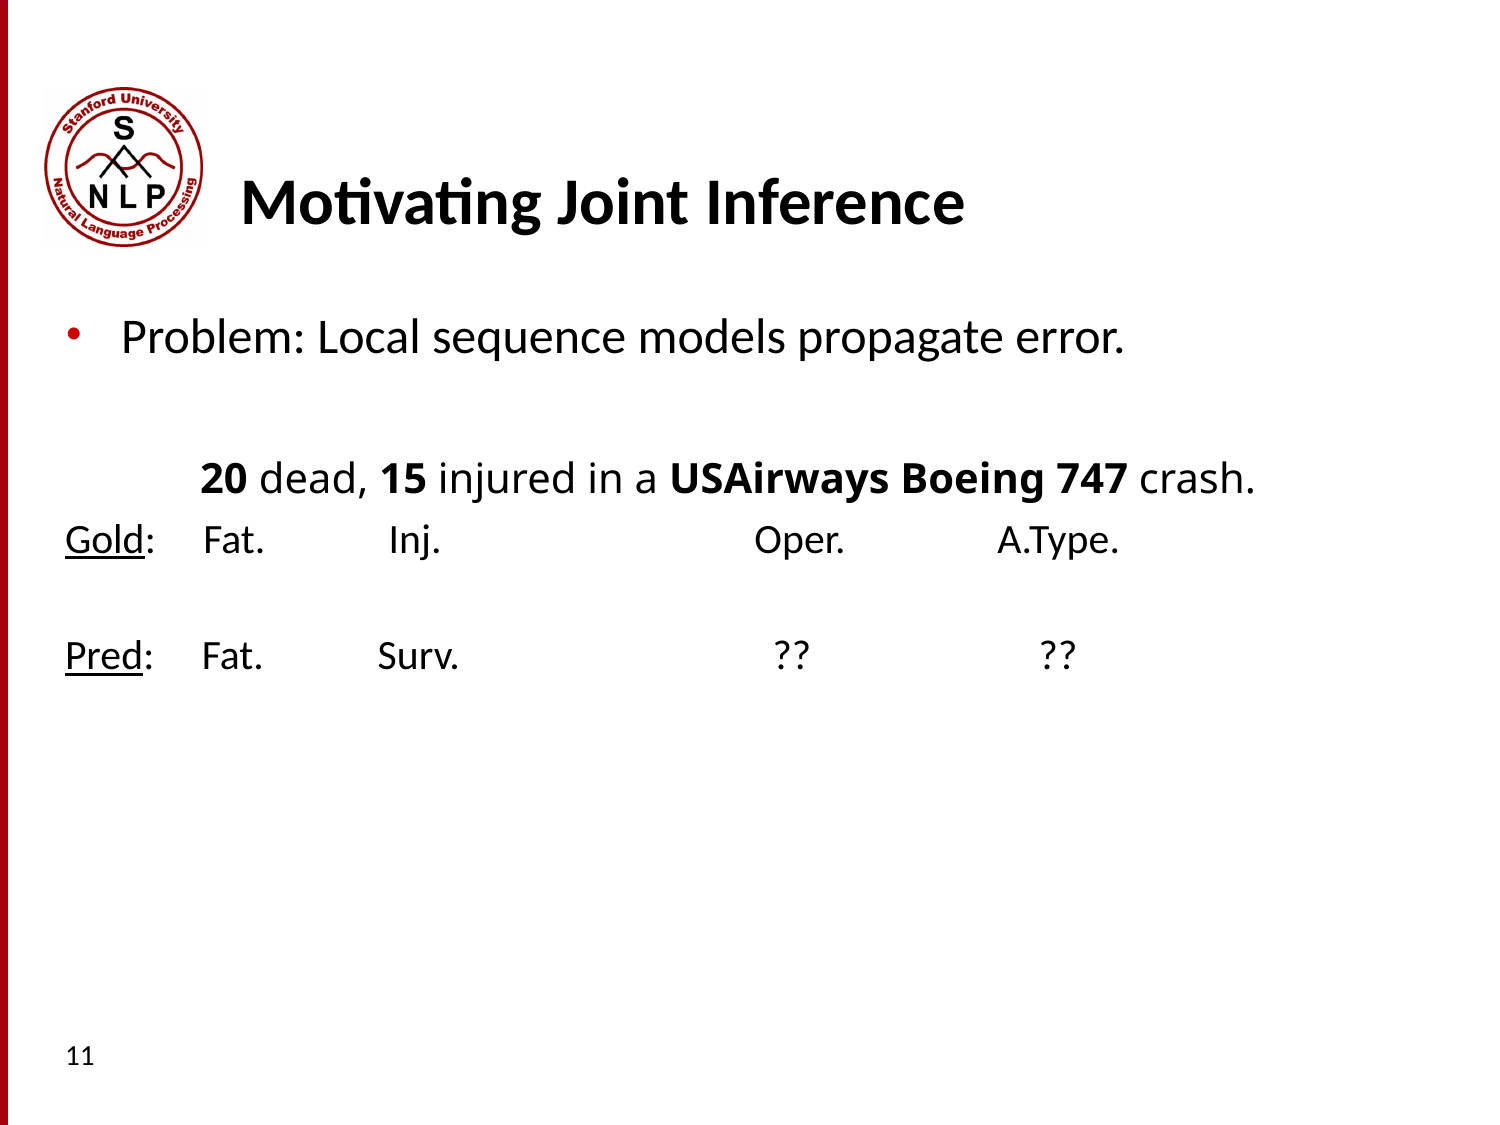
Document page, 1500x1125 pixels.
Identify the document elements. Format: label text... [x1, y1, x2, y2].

slide_number 11 [49, 1028, 376, 1105]
title Motivating Joint Inference [225, 83, 1450, 246]
picture [44, 87, 203, 247]
list Problem: Local sequence models propagate error. 20 dead, 15 injured in a USAirways Boeing 747 crash. Gold: Fat. Inj. Oper. A.Type. Pred: Fat. Surv. ?? ?? [50, 295, 1450, 1025]
